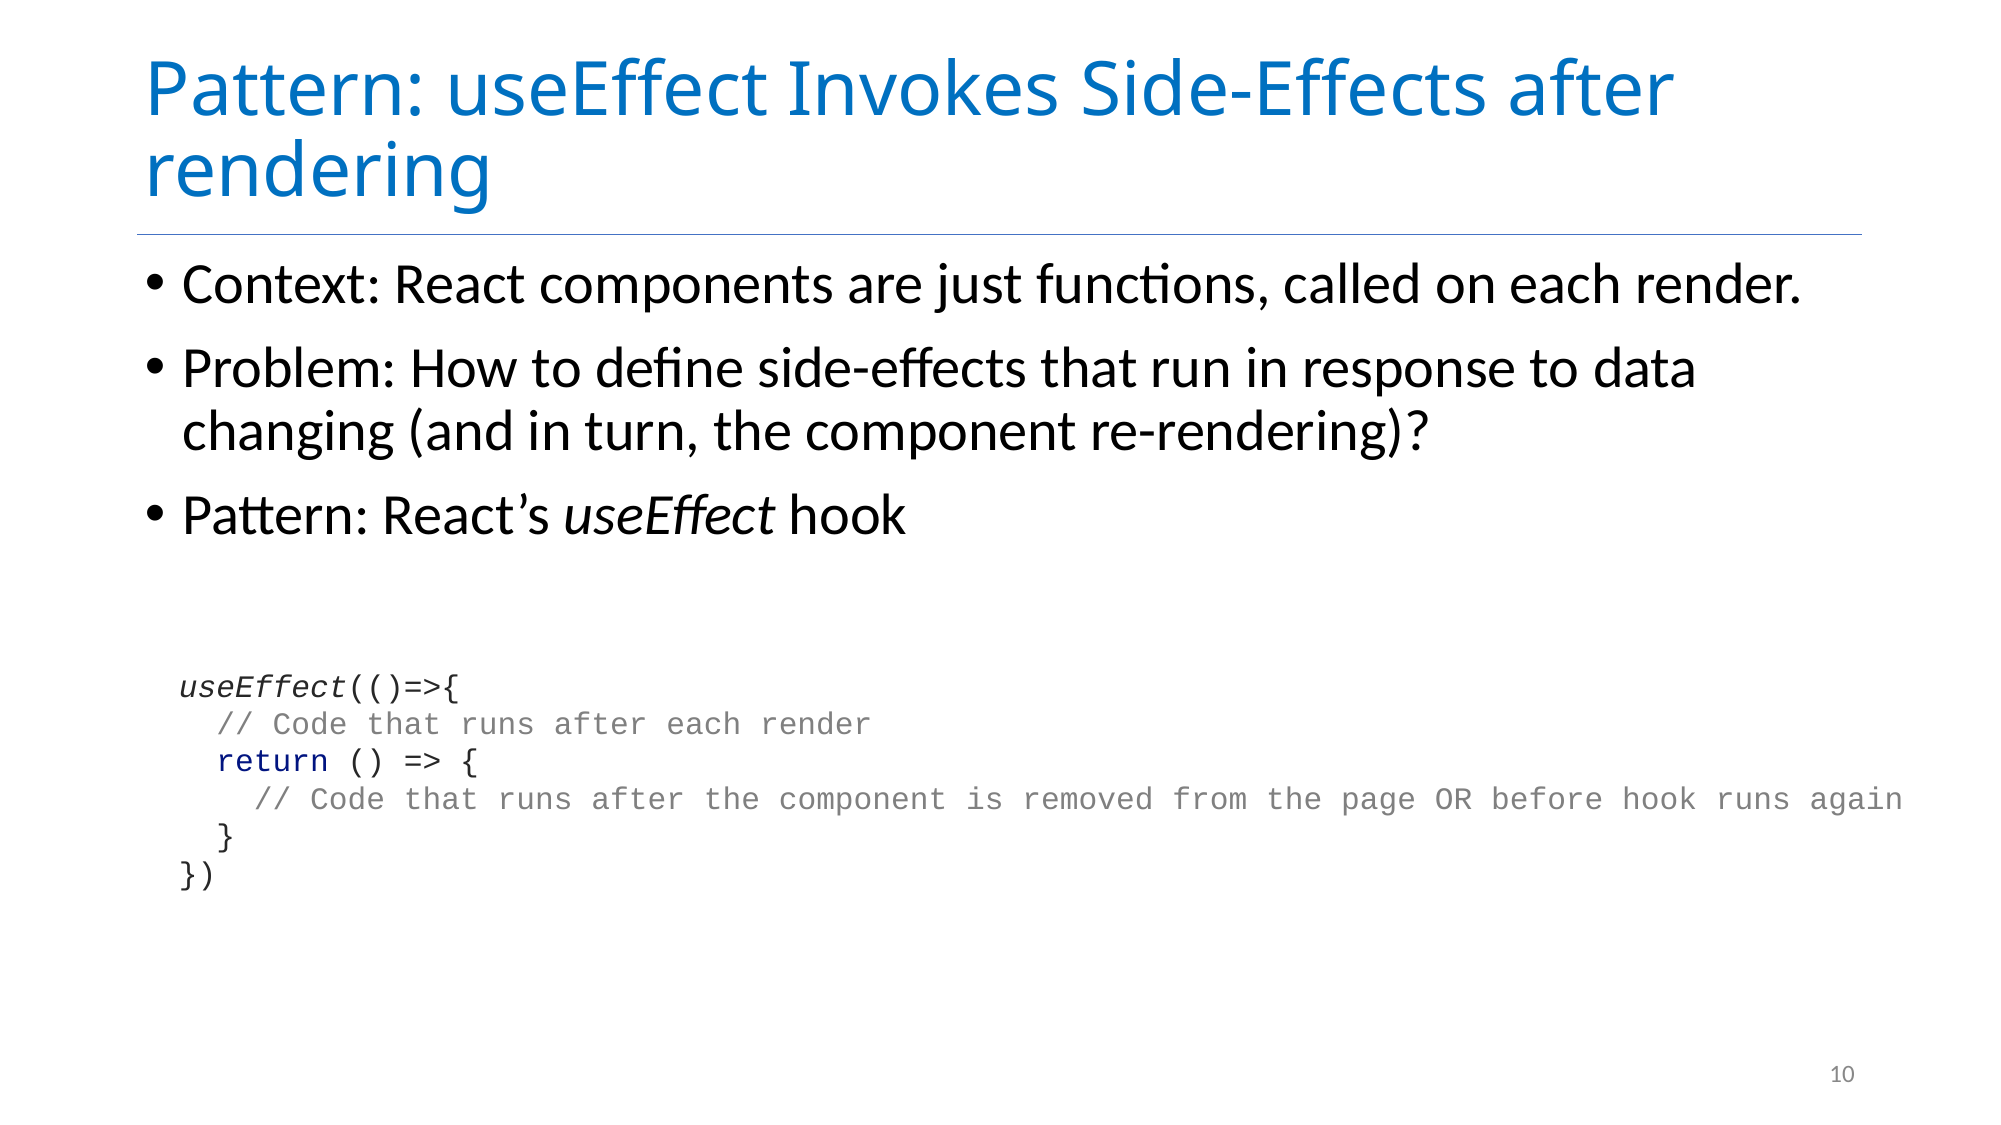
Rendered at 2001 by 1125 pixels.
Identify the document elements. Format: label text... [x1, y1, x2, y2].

title Pattern: useEffect Invokes Side-Effects after rendering [136, 2, 1863, 221]
list Context: React components are just functions, called on each render. Problem: How to define side-effects that run in response to data changing (and in turn, the component re-rendering)? Pattern: React’s useEffect hook [136, 245, 1863, 571]
text_box useEffect(()=>{ // Code that runs after each render return () => { // Code that runs after the component is removed from the page OR before hook runs again } }) [171, 658, 1912, 898]
slide_number 10 [1819, 1051, 1863, 1094]
